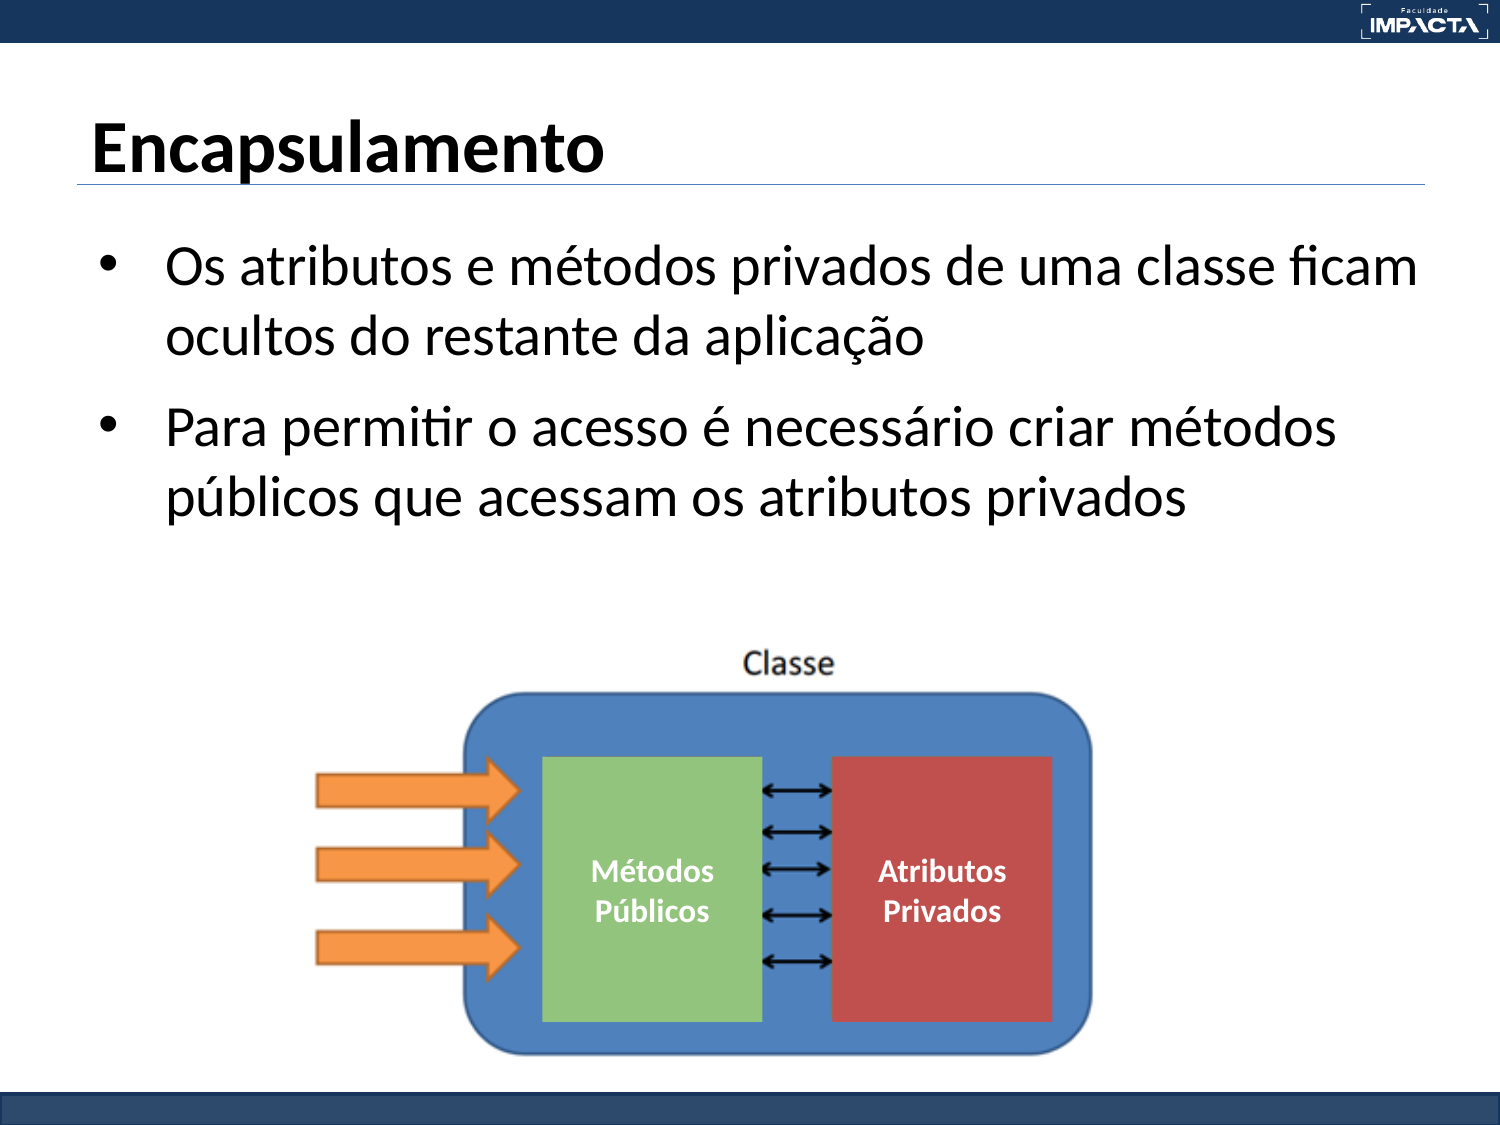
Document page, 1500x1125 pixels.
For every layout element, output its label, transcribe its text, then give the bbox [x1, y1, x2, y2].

picture [306, 645, 1096, 1071]
picture [1354, 0, 1495, 43]
title Encapsulamento [76, 89, 1426, 197]
list Os atributos e métodos privados de uma classe ficam ocultos do restante da aplicação Para permitir o acesso é necessário criar métodos públicos que acessam os atributos privados [75, 219, 1485, 1022]
